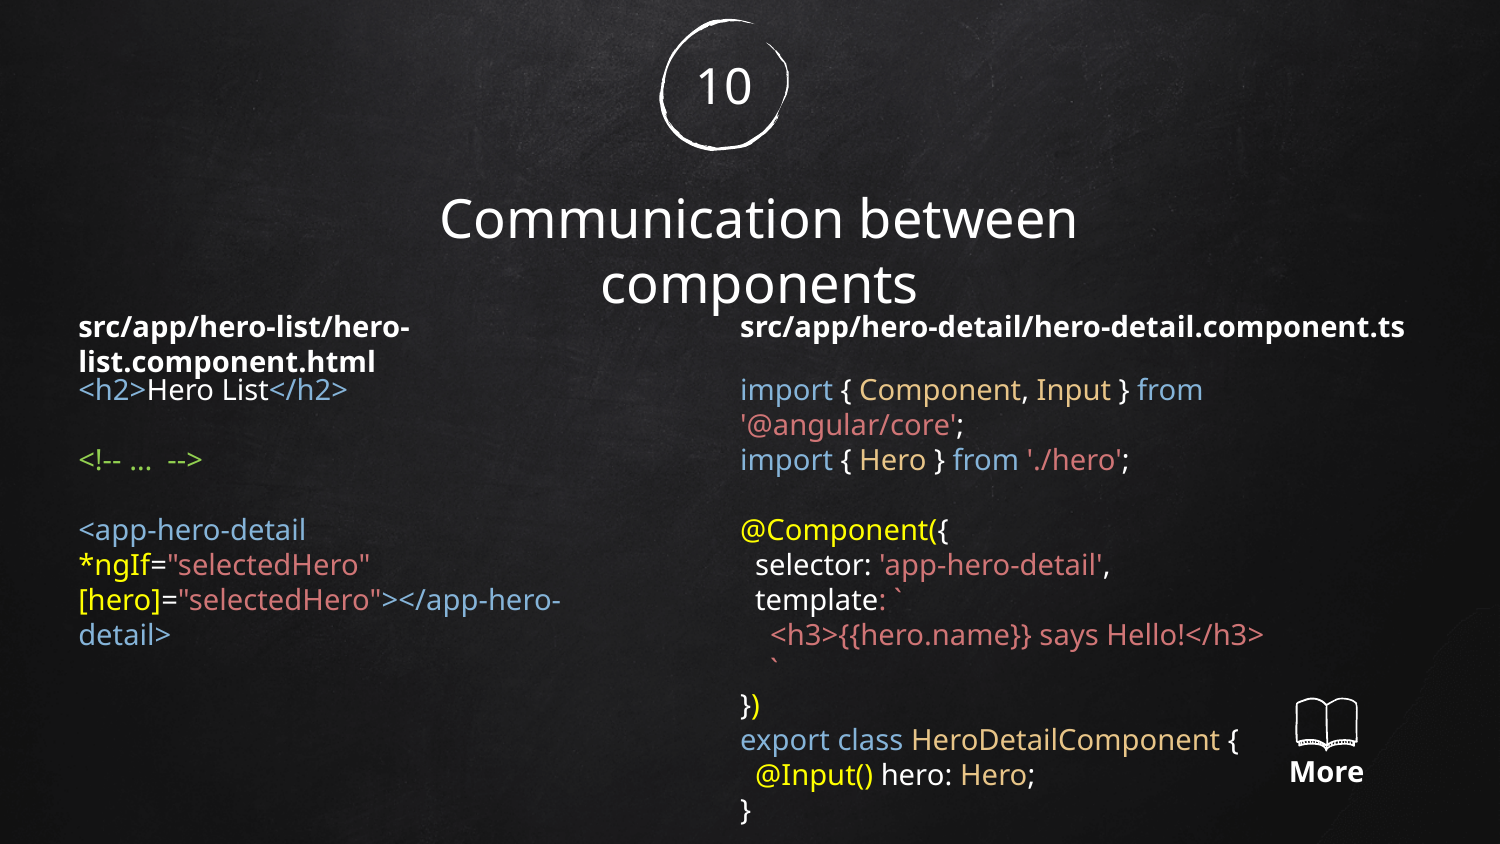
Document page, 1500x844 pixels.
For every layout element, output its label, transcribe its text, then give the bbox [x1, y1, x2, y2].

text_box import { Component, Input } from '@angular/core'; import { Hero } from './hero'; @Component({ selector: 'app-hero-detail', template: ` <h3>{{hero.name}} says Hello!</h3> ` }) export class HeroDetailComponent { @Input() hero: Hero; } [725, 378, 1385, 583]
text_box src/app/hero-detail/hero-detail.component.ts [725, 293, 1440, 378]
picture [0, 0, 1500, 844]
text_box Communication between components [278, 169, 1241, 264]
text_box 10 [659, 46, 789, 122]
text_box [1240, 697, 1413, 824]
text_box [665, 122, 776, 151]
text_box <h2>Hero List</h2> <!-- … --> <app-hero-detail *ngIf="selectedHero" [hero]="selectedHero"></app-hero-detail> [63, 378, 600, 583]
text_box src/app/hero-list/hero-list.component.html [63, 293, 710, 378]
text_box [677, 18, 755, 46]
